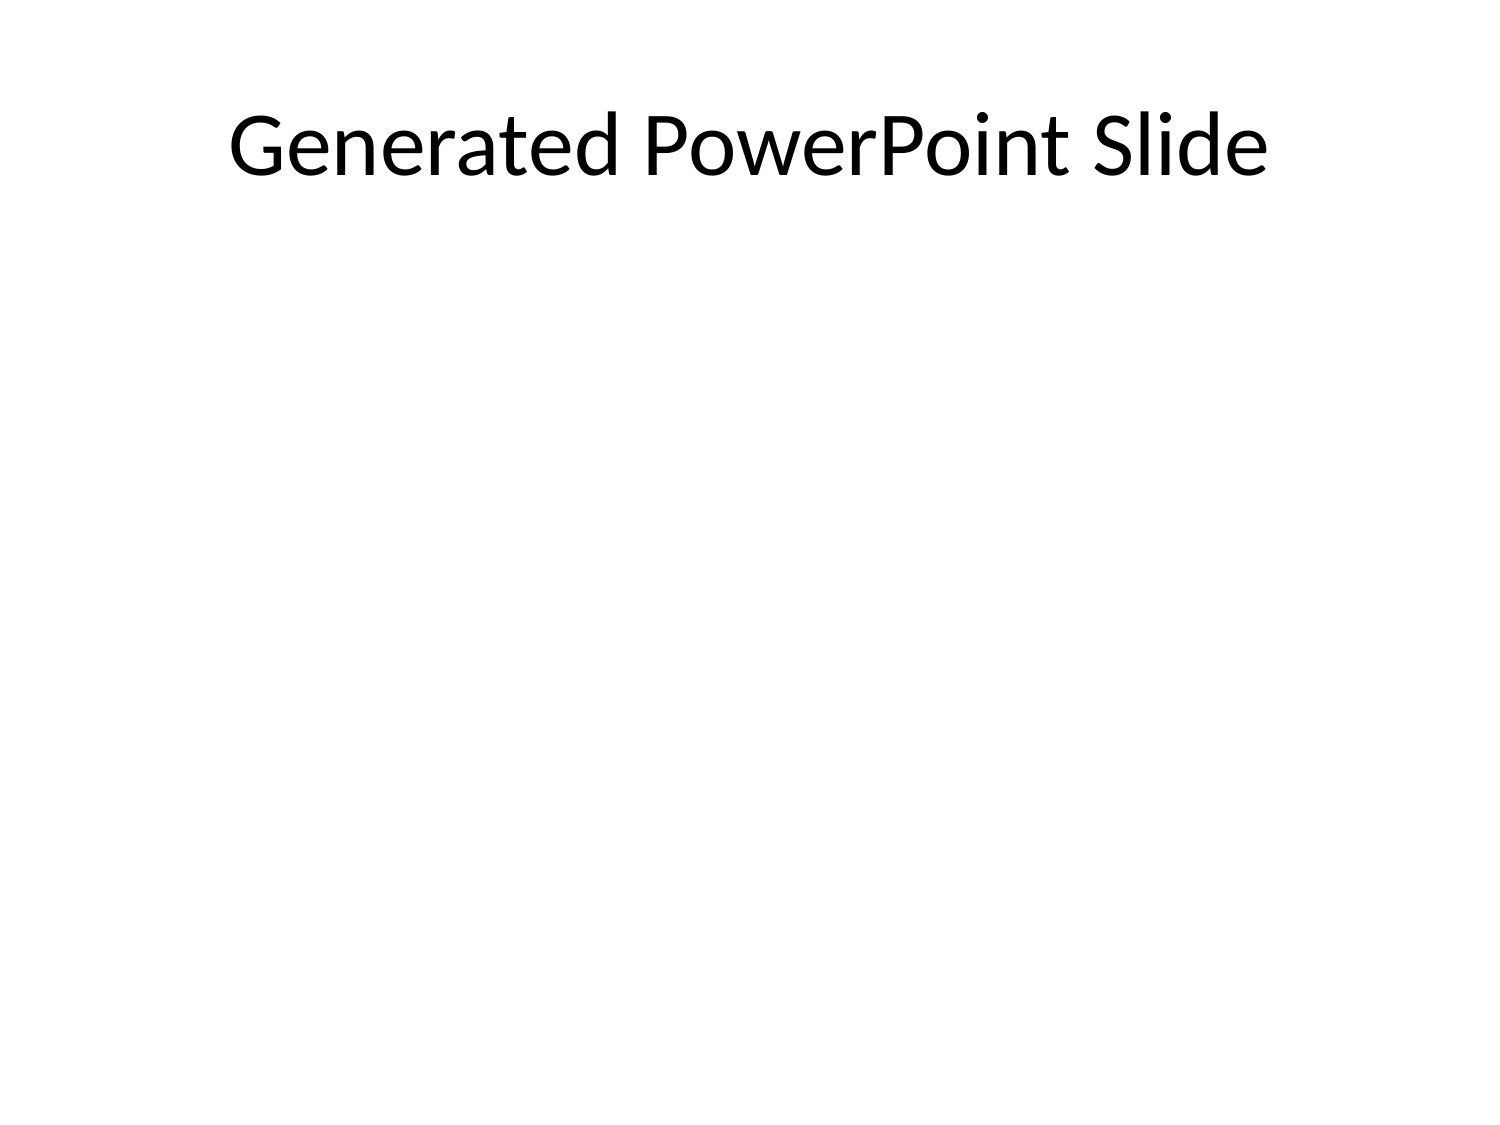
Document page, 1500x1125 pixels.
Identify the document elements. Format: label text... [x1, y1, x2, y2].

title Generated PowerPoint Slide [75, 45, 1425, 233]
